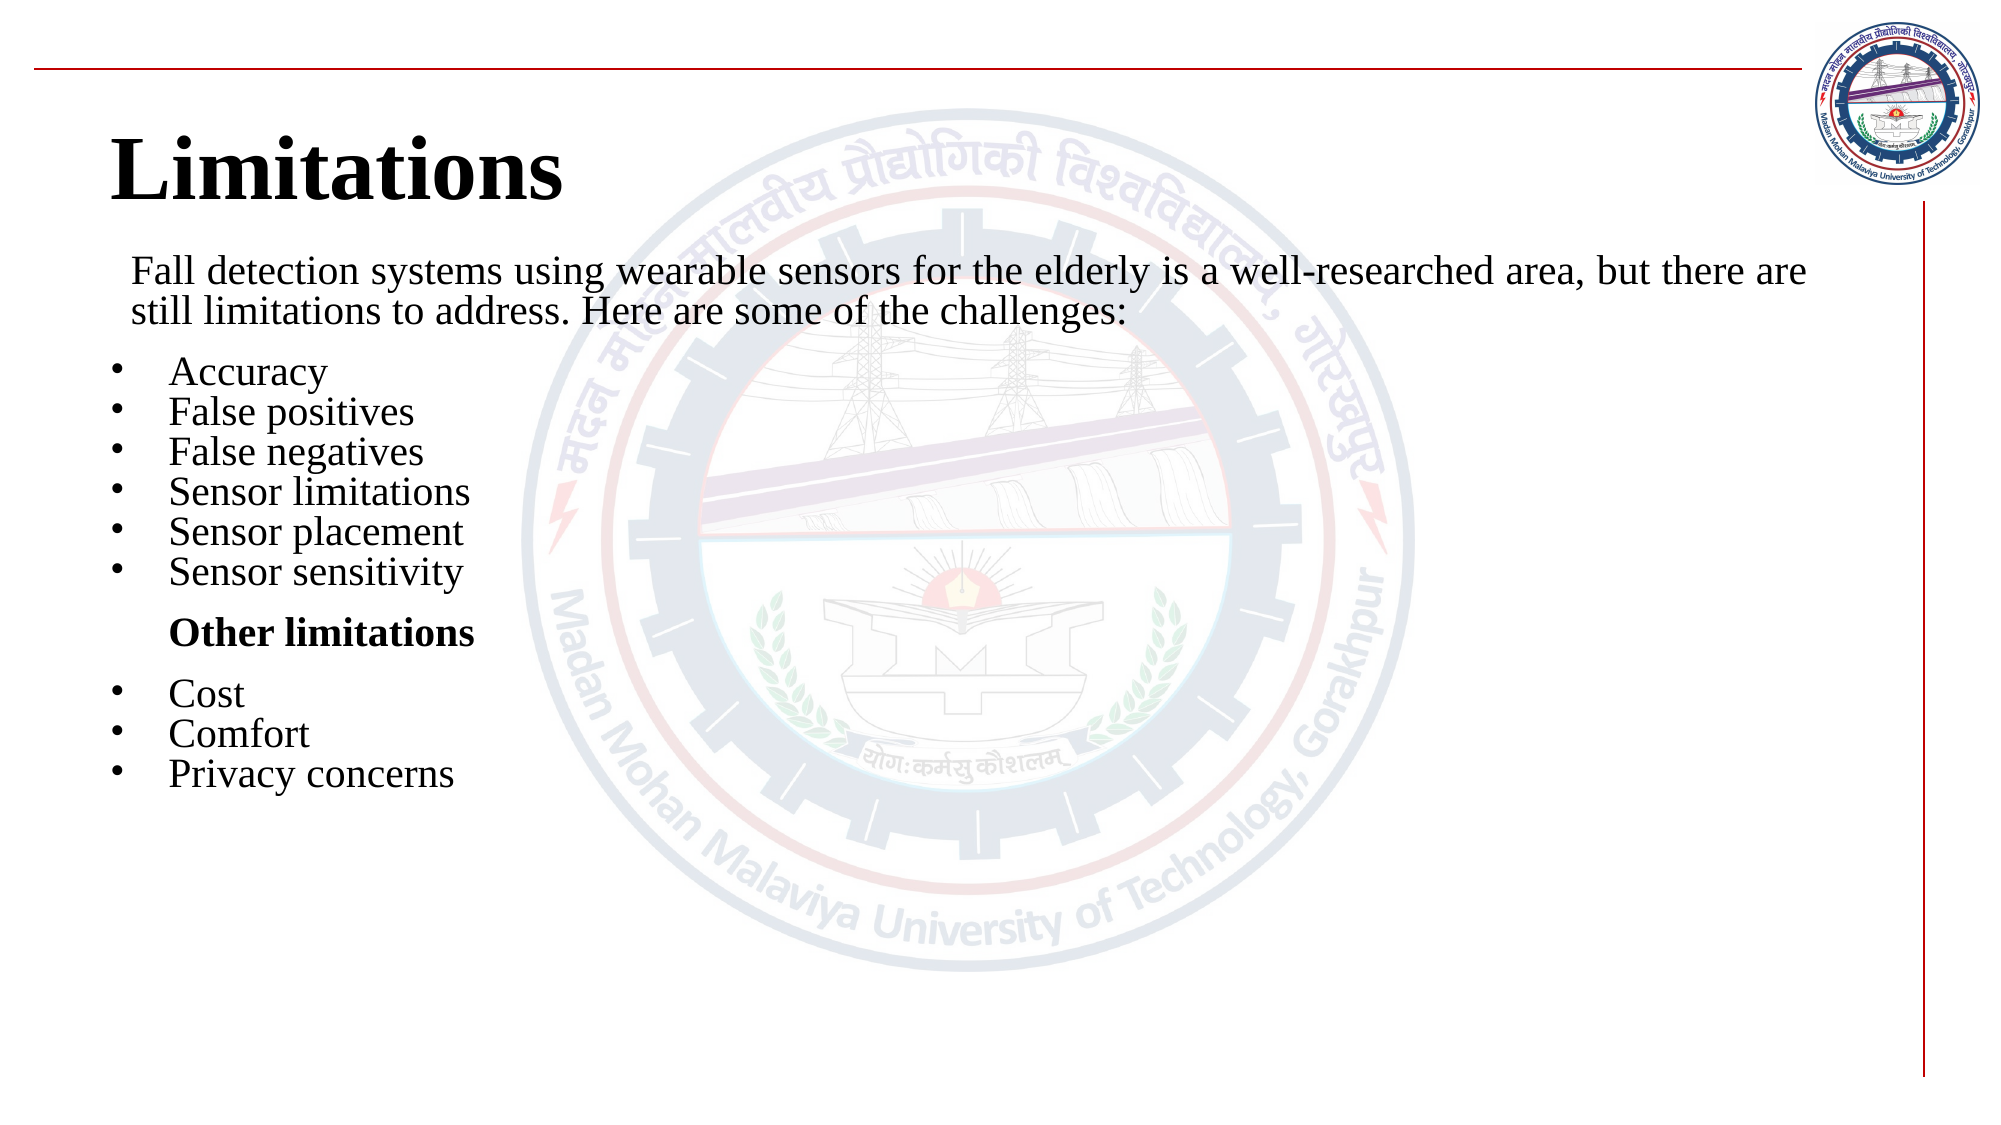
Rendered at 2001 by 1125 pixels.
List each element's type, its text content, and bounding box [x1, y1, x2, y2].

picture [1815, 21, 1981, 185]
title Limitations [95, 53, 952, 245]
picture [521, 107, 1415, 973]
list Fall detection systems using wearable sensors for the elderly is a well-researched area, but there are still limitations to address. Here are some of the challenges: Accuracy False positives False negatives Sensor limitations Sensor placement Sensor sensitivity Other limitations Cost Comfort Privacy concerns [78, 245, 516, 952]
list Fall detection systems using wearable sensors for the elderly is a well-researched area, but there are still limitations to address. Here are some of the challenges: Accuracy False positives False negatives Sensor limitations Sensor placement Sensor sensitivity Other limitations Cost Comfort Privacy concerns [1418, 245, 1825, 952]
